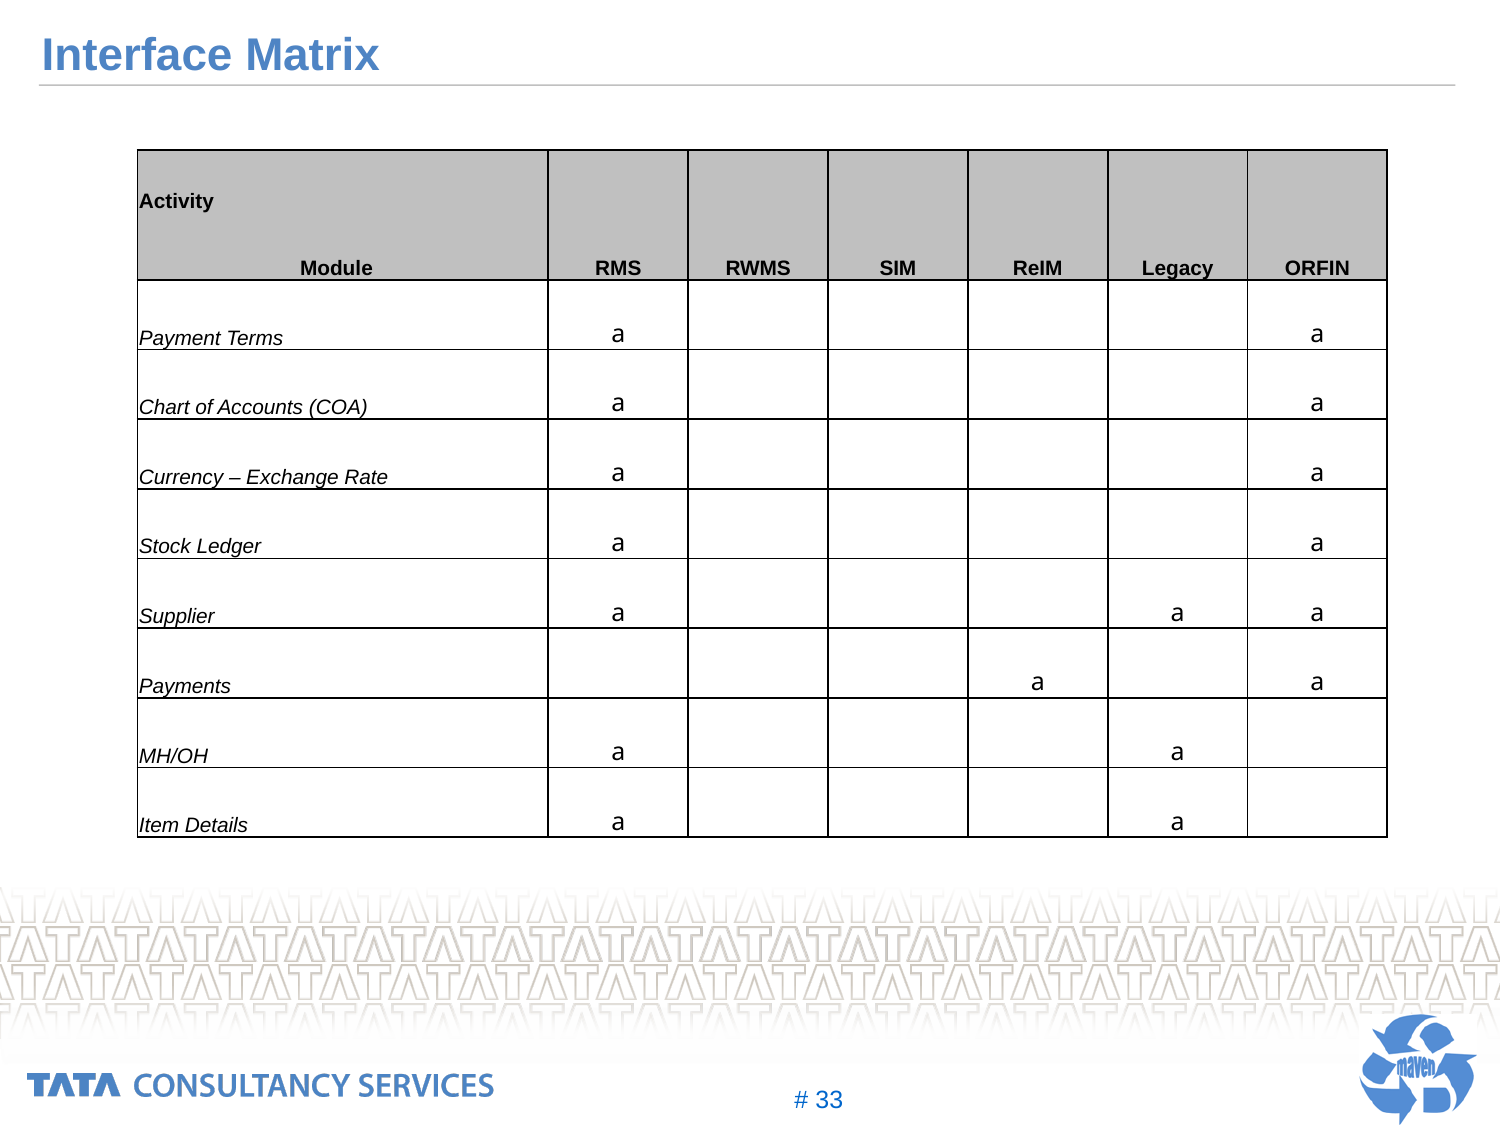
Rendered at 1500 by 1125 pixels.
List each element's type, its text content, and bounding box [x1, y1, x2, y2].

table_cell [829, 559, 967, 627]
table_cell [829, 350, 967, 418]
table_cell [829, 768, 967, 836]
table_header RMS [549, 151, 687, 279]
table_cell [969, 559, 1107, 627]
table_cell [1109, 629, 1247, 697]
table_cell [1109, 420, 1247, 488]
table_cell a [549, 559, 687, 627]
table_cell [689, 420, 827, 488]
table_header ORFIN [1248, 151, 1386, 279]
table_cell a [1248, 629, 1386, 697]
table_cell [689, 629, 827, 697]
table_cell [1109, 281, 1247, 349]
table_cell Payment Terms [138, 281, 547, 349]
table_cell a [1248, 350, 1386, 418]
table_cell a [1248, 281, 1386, 349]
table_cell [969, 699, 1107, 767]
table_cell MH/OH [138, 699, 547, 767]
table_cell [689, 699, 827, 767]
table_cell [969, 490, 1107, 558]
table_cell [969, 281, 1107, 349]
table_cell a [1109, 768, 1247, 836]
table_cell a [549, 350, 687, 418]
table_header Activity [138, 151, 547, 213]
table_cell [829, 420, 967, 488]
table_cell [969, 350, 1107, 418]
table_cell Stock Ledger [138, 490, 547, 558]
table_cell [689, 350, 827, 418]
table_cell a [549, 699, 687, 767]
table_cell a [1248, 490, 1386, 558]
table_cell [689, 281, 827, 349]
table_cell Payments [138, 629, 547, 697]
table_cell [689, 559, 827, 627]
title Interface Matrix [26, 8, 1463, 83]
table_cell [829, 629, 967, 697]
table_cell [829, 490, 967, 558]
table_cell [1248, 699, 1386, 767]
table_cell a [549, 420, 687, 488]
table_header Legacy [1109, 151, 1247, 279]
table_cell [689, 768, 827, 836]
table_cell a [1109, 699, 1247, 767]
table_cell a [549, 281, 687, 349]
table_cell [829, 699, 967, 767]
table_cell Item Details [138, 768, 547, 836]
table_cell [1248, 768, 1386, 836]
table_header ReIM [969, 151, 1107, 279]
table_cell [1109, 350, 1247, 418]
table_cell Chart of Accounts (COA) [138, 350, 547, 418]
table_cell a [549, 768, 687, 836]
table_cell [549, 629, 687, 697]
table_cell a [1248, 559, 1386, 627]
table_cell a [549, 490, 687, 558]
table_cell [1109, 490, 1247, 558]
table_cell [689, 490, 827, 558]
table_cell [969, 420, 1107, 488]
picture [0, 838, 1500, 962]
table_cell Module [138, 213, 547, 279]
table_cell [969, 768, 1107, 836]
table_cell a [1109, 559, 1247, 627]
table_cell a [1248, 420, 1386, 488]
table_header RWMS [689, 151, 827, 279]
picture [0, 964, 1500, 1125]
table_cell [829, 281, 967, 349]
table_cell a [969, 629, 1107, 697]
table_cell Currency – Exchange Rate [138, 420, 547, 488]
table_cell Supplier [138, 559, 547, 627]
table_header SIM [829, 151, 967, 279]
